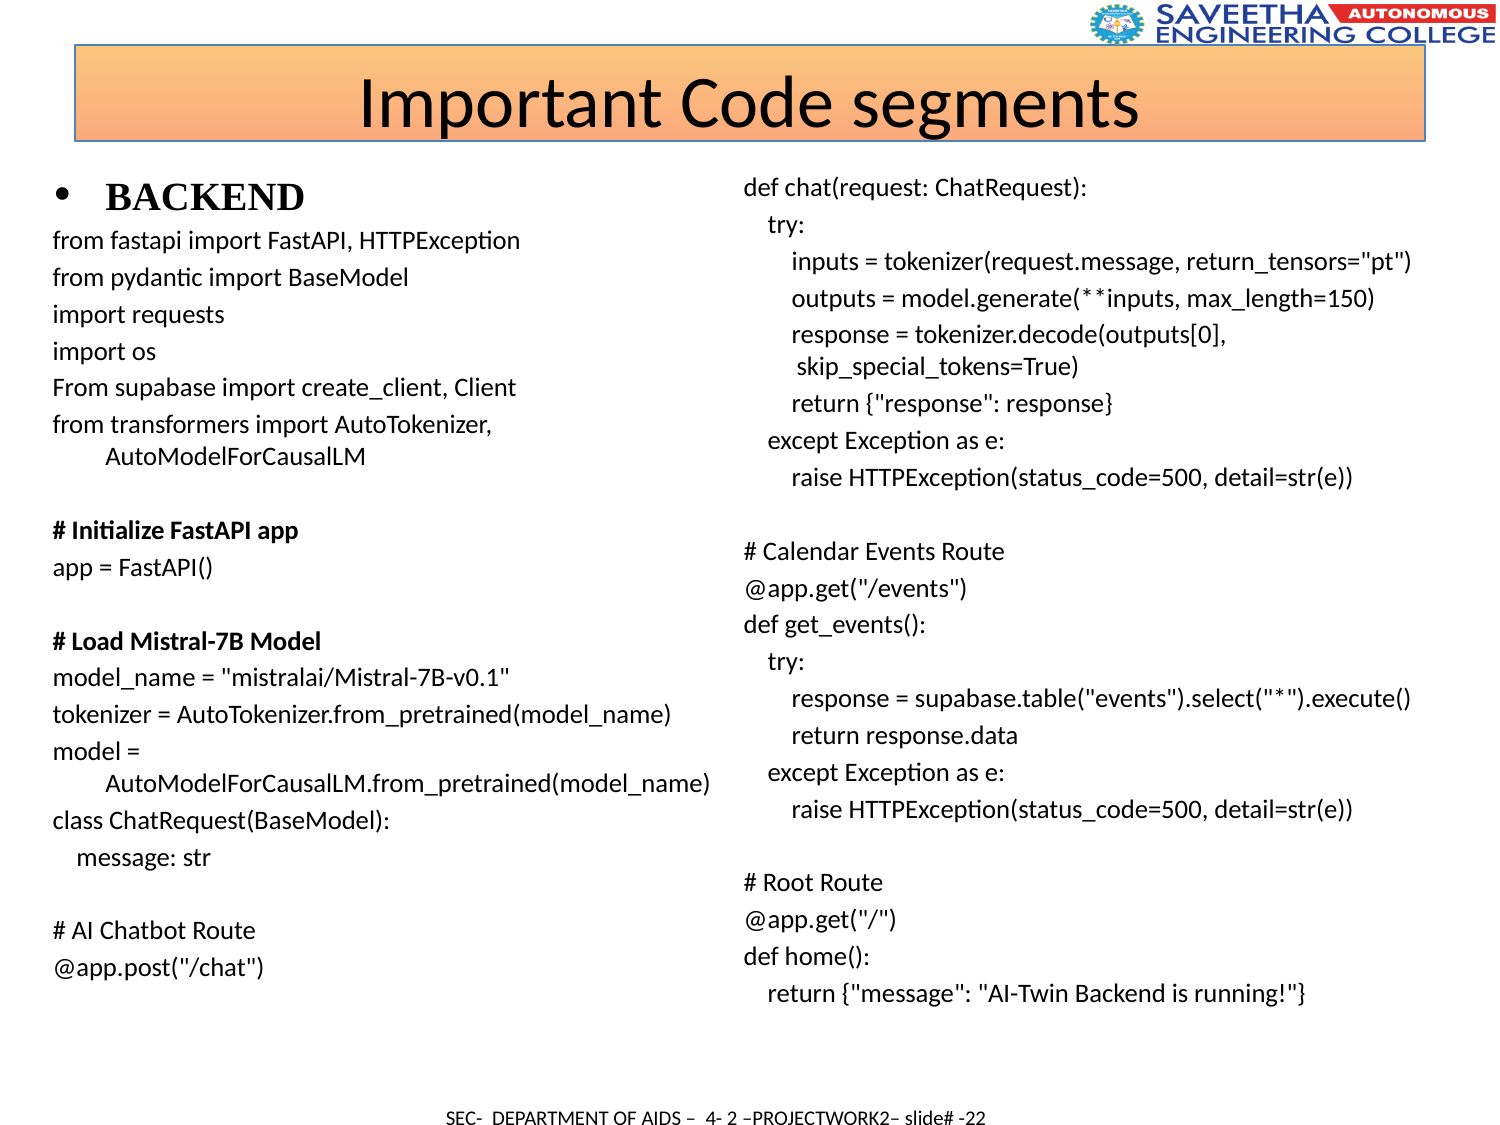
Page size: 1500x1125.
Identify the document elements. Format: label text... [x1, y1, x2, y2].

list BACKEND from fastapi import FastAPI, HTTPException from pydantic import BaseModel import requests import os From supabase import create_client, Client from transformers import AutoTokenizer, AutoModelForCausalLM # Initialize FastAPI app app = FastAPI() # Load Mistral-7B Model model_name = "mistralai/Mistral-7B-v0.1" tokenizer = AutoTokenizer.from_pretrained(model_name) model = AutoModelForCausalLM.from_pretrained(model_name) class ChatRequest(BaseModel): message: str # AI Chatbot Route @app.post("/chat") def chat(request: ChatRequest): try: inputs = tokenizer(request.message, return_tensors="pt") outputs = model.generate(**inputs, max_length=150) response = tokenizer.decode(outputs[0], skip_special_tokens=True) return {"response": response} except Exception as e: raise HTTPException(status_code=500, detail=str(e)) # Calendar Events Route @app.get("/events") def get_events(): try: response = supabase.table("events").select("*").execute() return response.data except Exception as e: raise HTTPException(status_code=500, detail=str(e)) # Root Route @app.get("/") def home(): return {"message": "AI-Twin Backend is running!"} [37, 162, 1450, 1025]
picture [1080, 0, 1500, 46]
title Important Code segments [75, 45, 1425, 150]
